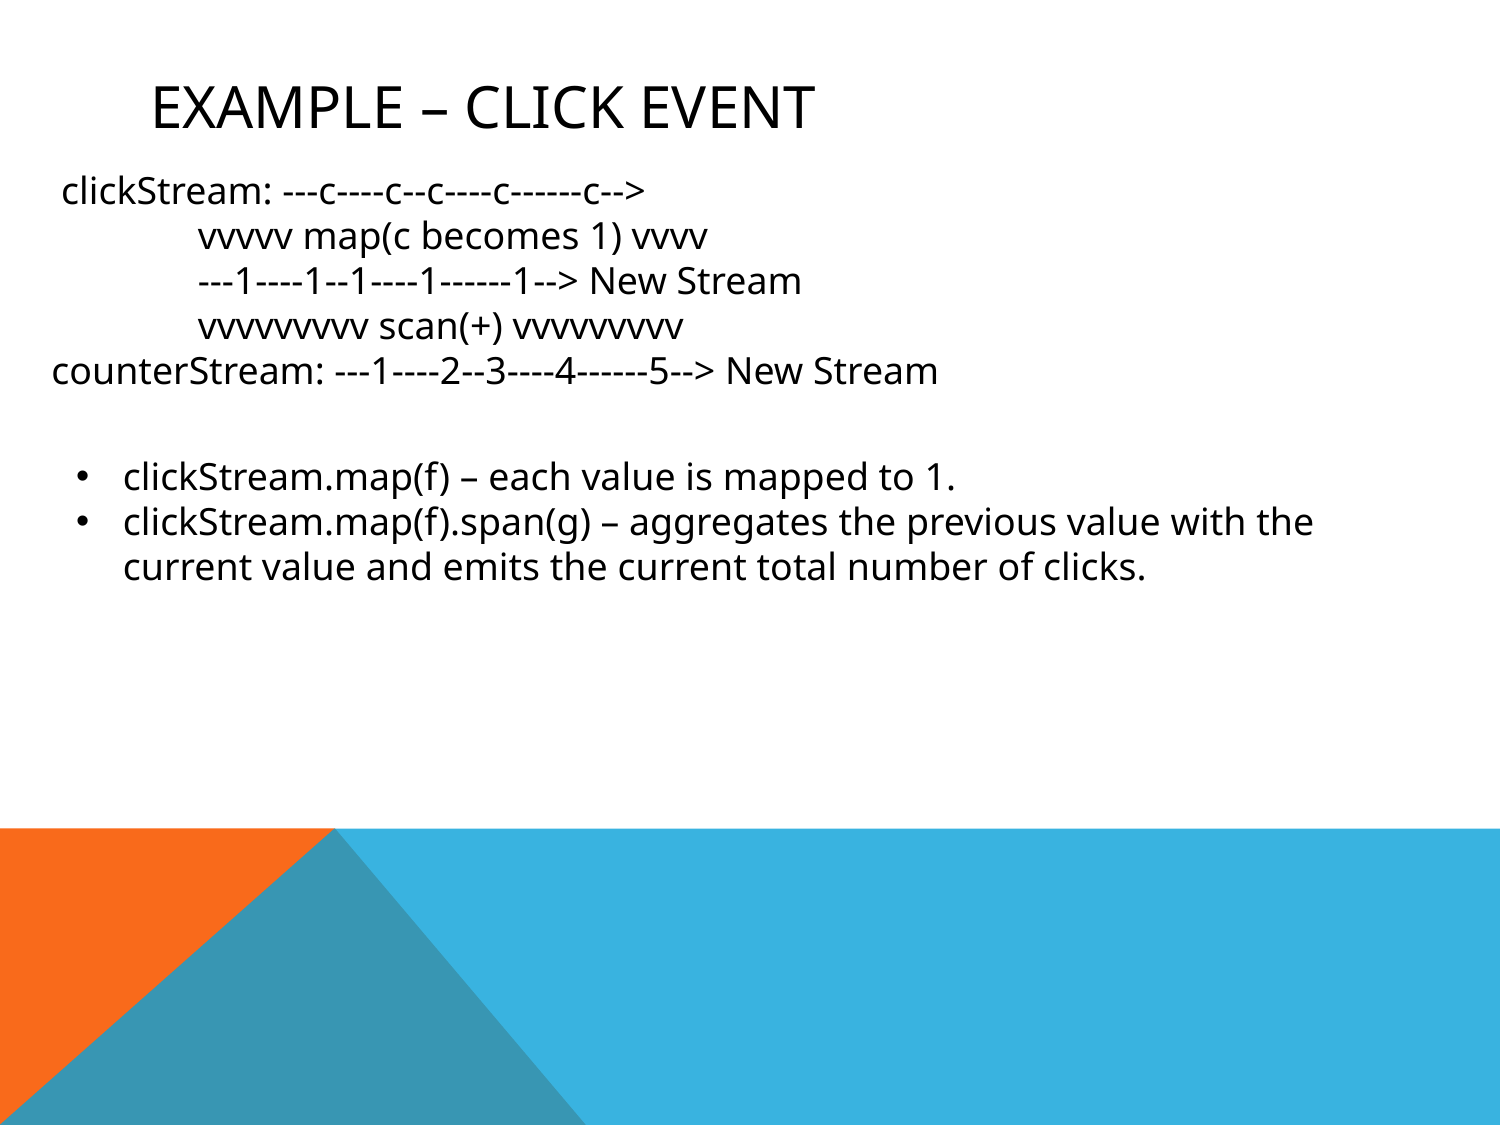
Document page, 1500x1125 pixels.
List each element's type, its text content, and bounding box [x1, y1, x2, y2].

title Example – click event [135, 60, 1369, 150]
text_box clickStream.map(f) – each value is mapped to 1. clickStream.map(f).span(g) – aggregates the previous value with the current value and emits the current total number of clicks. [61, 446, 1466, 596]
text_box clickStream: ---c----c--c----c------c--> vvvvv map(c becomes 1) vvvv ---1----1--1----1------1--> New Stream vvvvvvvvv scan(+) vvvvvvvvv counterStream: ---1----2--3----4------5--> New Stream [36, 159, 1079, 400]
